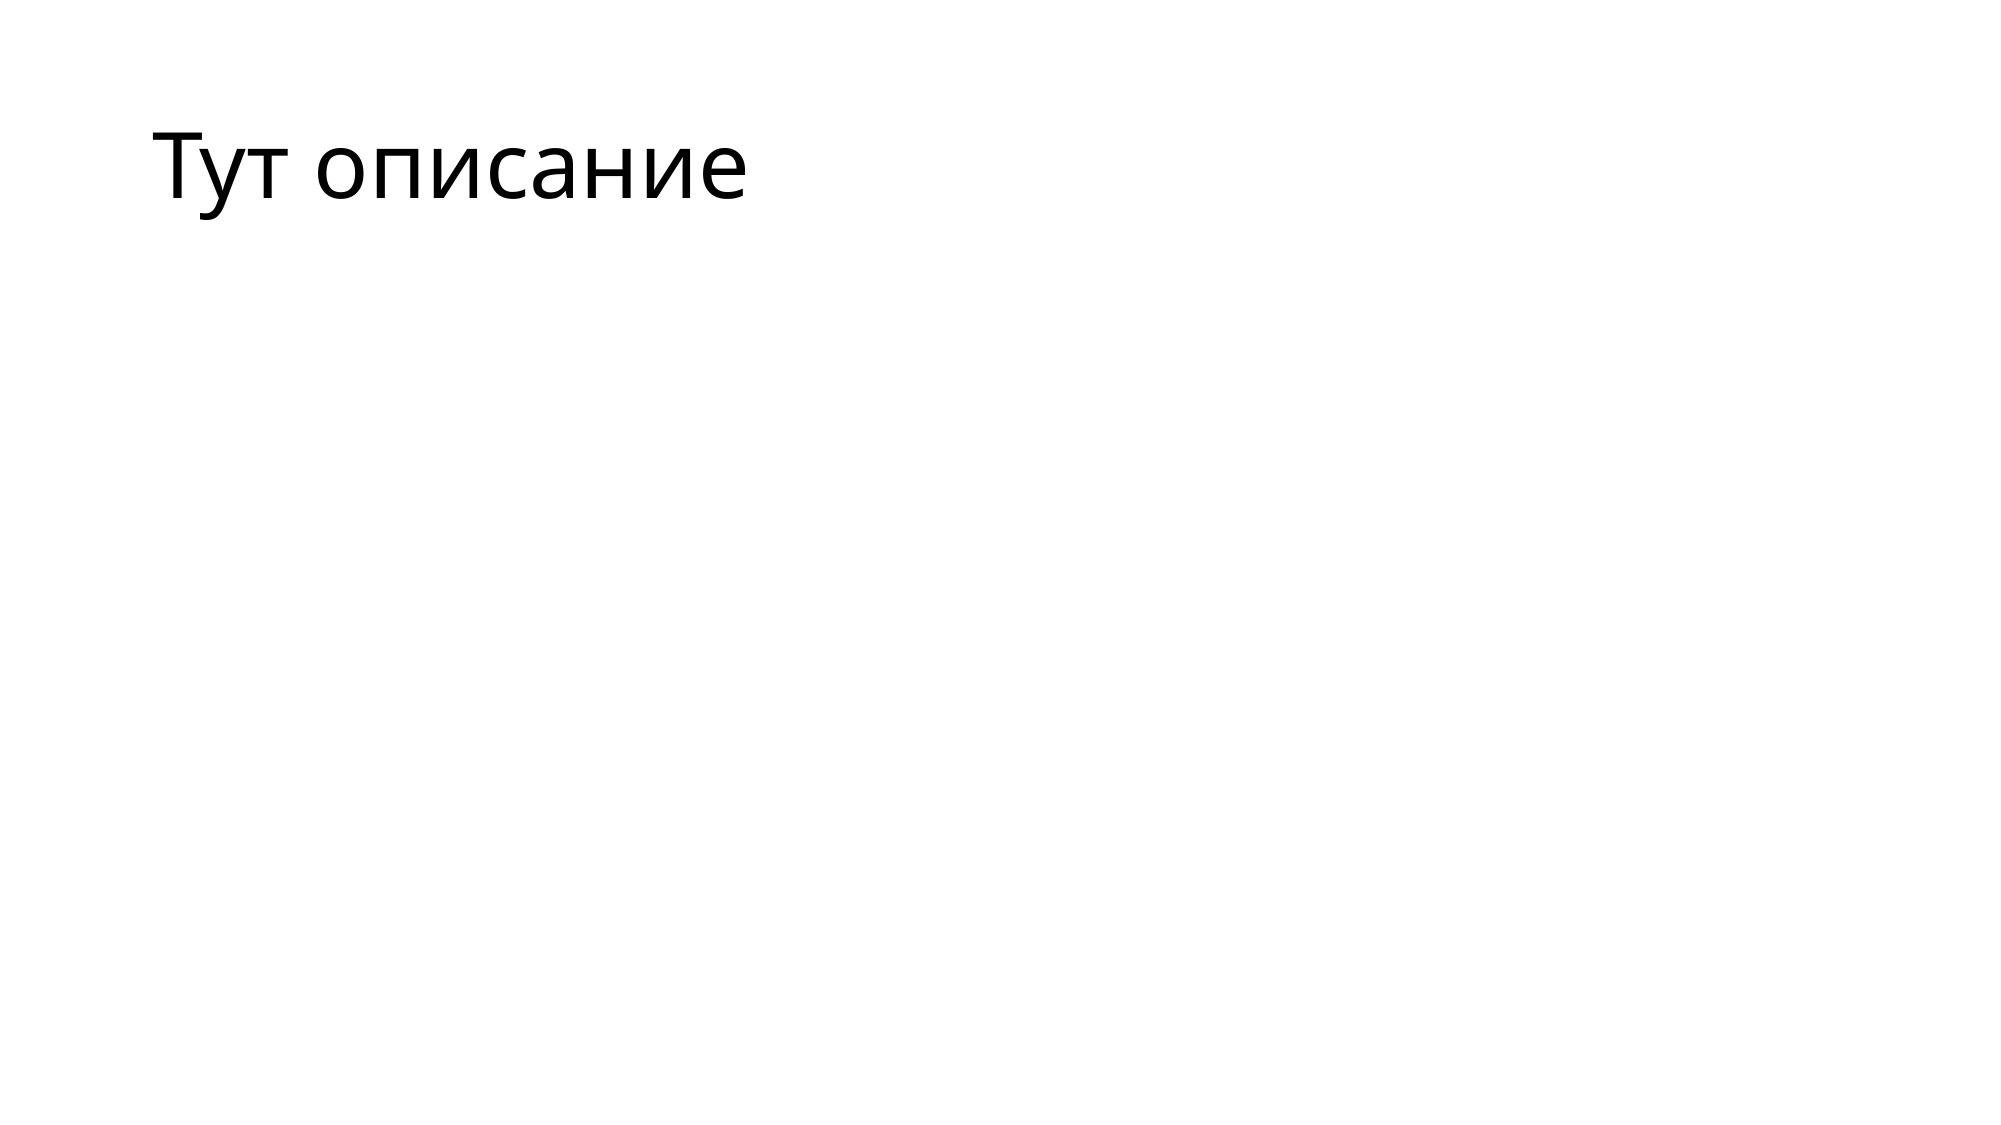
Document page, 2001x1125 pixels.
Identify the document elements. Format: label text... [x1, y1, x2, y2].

title Тут описание [137, 59, 1863, 278]
